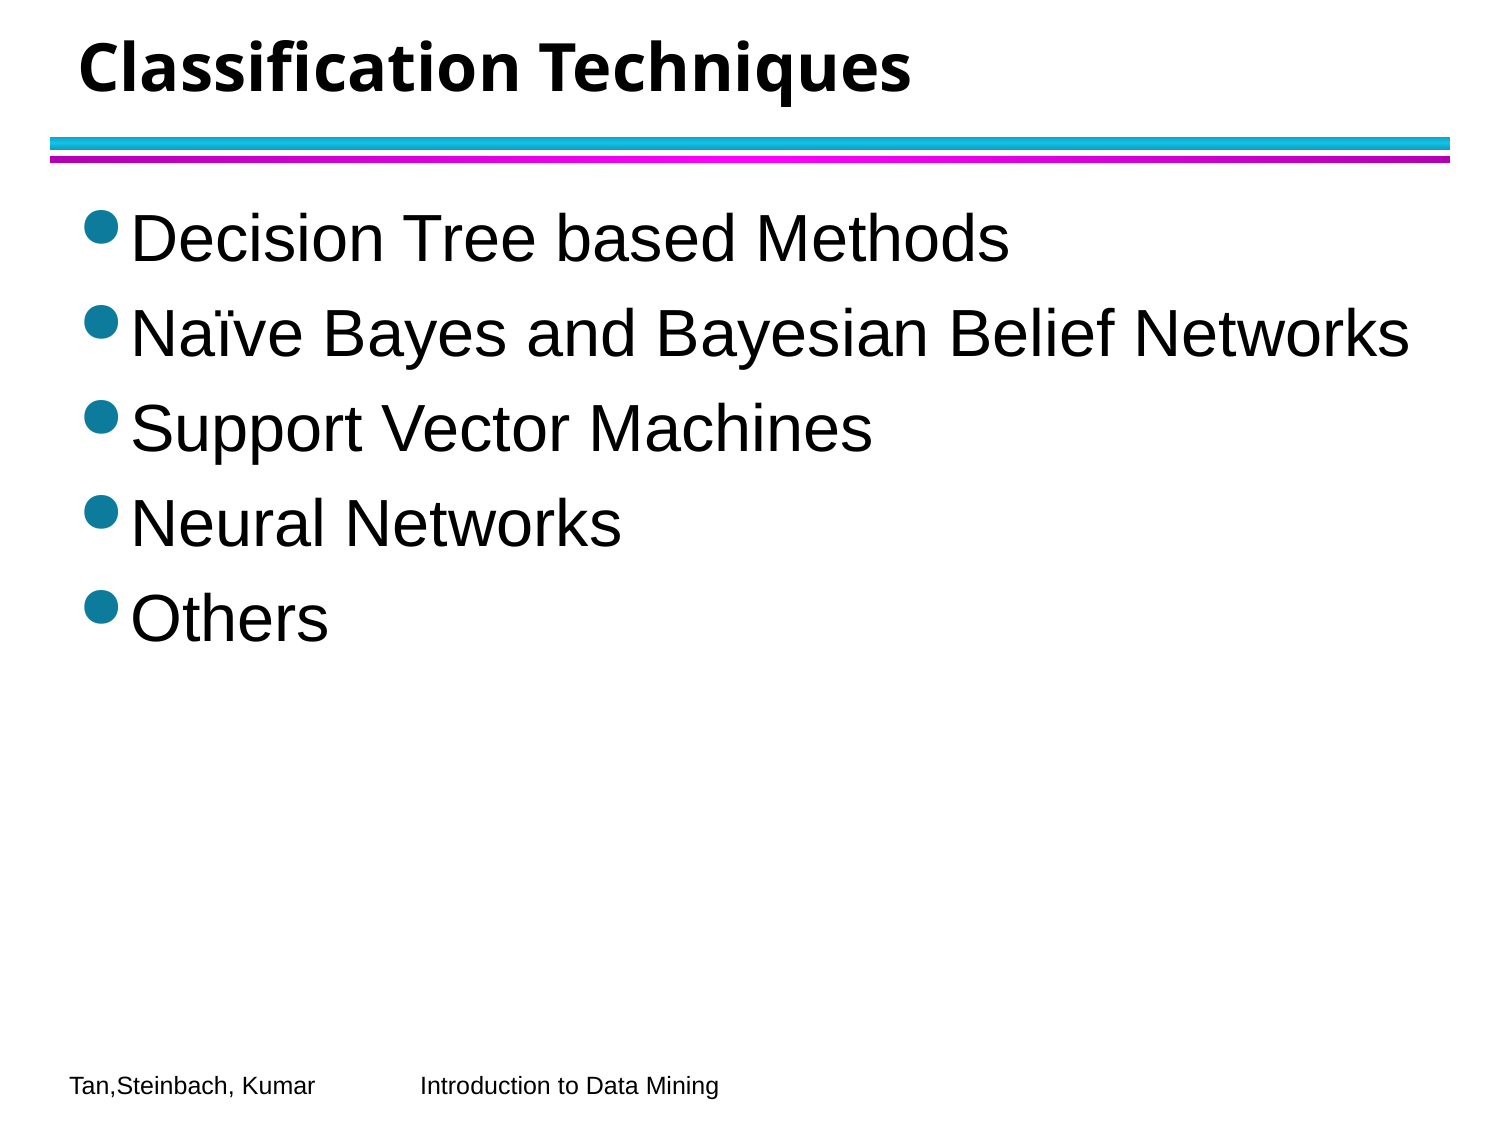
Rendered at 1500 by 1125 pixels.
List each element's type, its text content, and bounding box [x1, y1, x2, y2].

title Classification Techniques [62, 24, 1421, 113]
list Decision Tree based Methods Naïve Bayes and Bayesian Belief Networks Support Vector Machines Neural Networks Others [67, 187, 1432, 1038]
